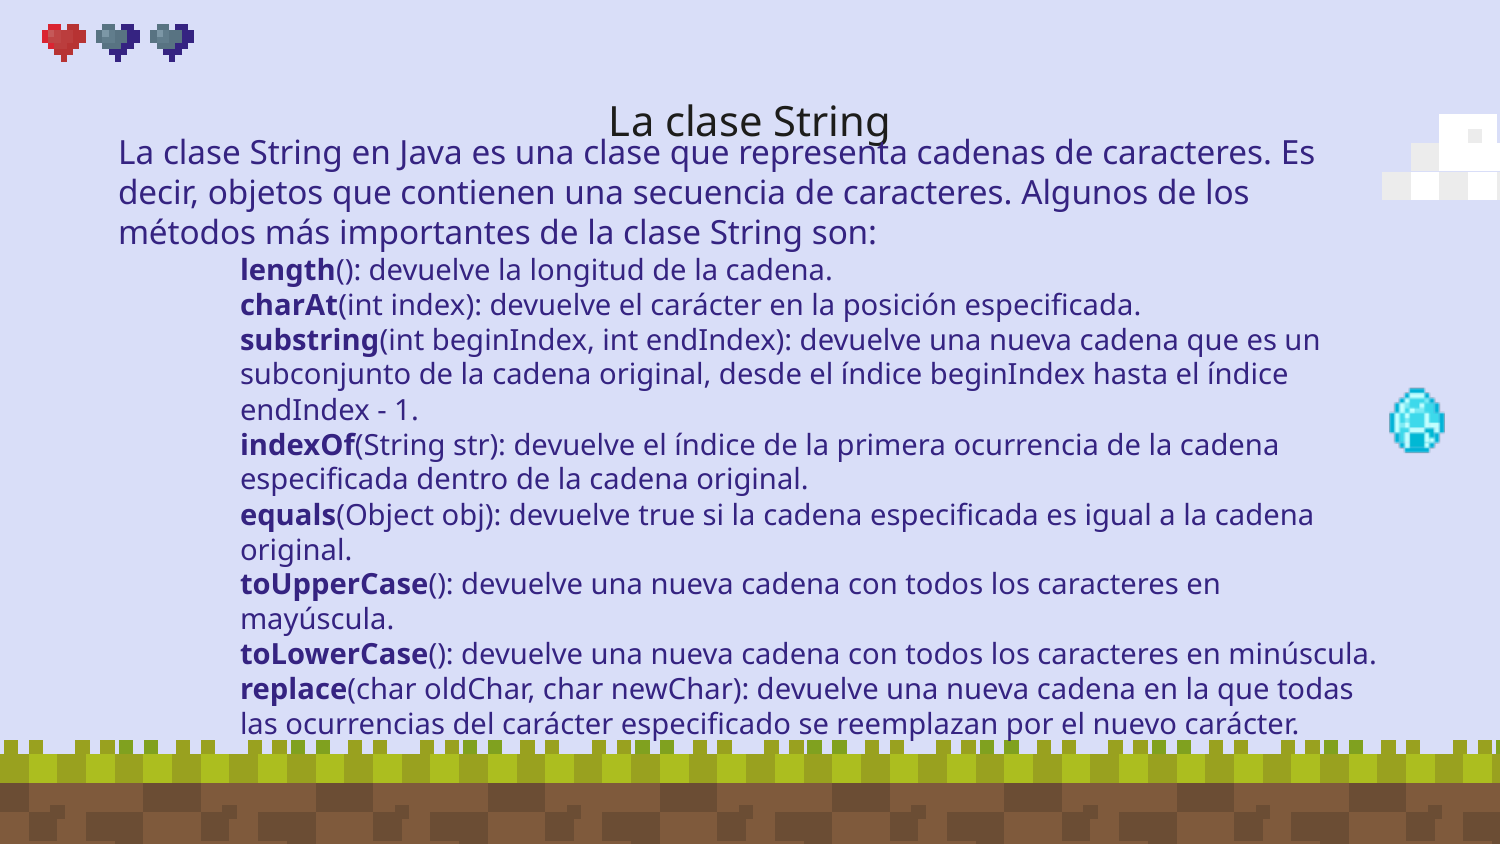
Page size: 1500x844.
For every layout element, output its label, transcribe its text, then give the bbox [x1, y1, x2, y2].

picture [1377, 382, 1456, 461]
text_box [0, 739, 1500, 844]
list La clase String en Java es una clase que representa cadenas de caracteres. Es decir, objetos que contienen una secuencia de caracteres. Algunos de los métodos más importantes de la clase String son: length(): devuelve la longitud de la cadena. charAt(int index): devuelve el carácter en la posición especificada. substring(int beginIndex, int endIndex): devuelve una nueva cadena que es un subconjunto de la cadena original, desde el índice beginIndex hasta el índice endIndex - 1. indexOf(String str): devuelve el índice de la primera ocurrencia de la cadena especificada dentro de la cadena original. equals(Object obj): devuelve true si la cadena especificada es igual a la cadena original. toUpperCase(): devuelve una nueva cadena con todos los caracteres en mayúscula. toLowerCase(): devuelve una nueva cadena con todos los caracteres en minúscula. replace(char oldChar, char newChar): devuelve una nueva cadena en la que todas las ocurrencias del carácter especificado se reemplazan por el nuevo carácter. [118, 149, 1382, 723]
title La clase String [118, 72, 1382, 149]
